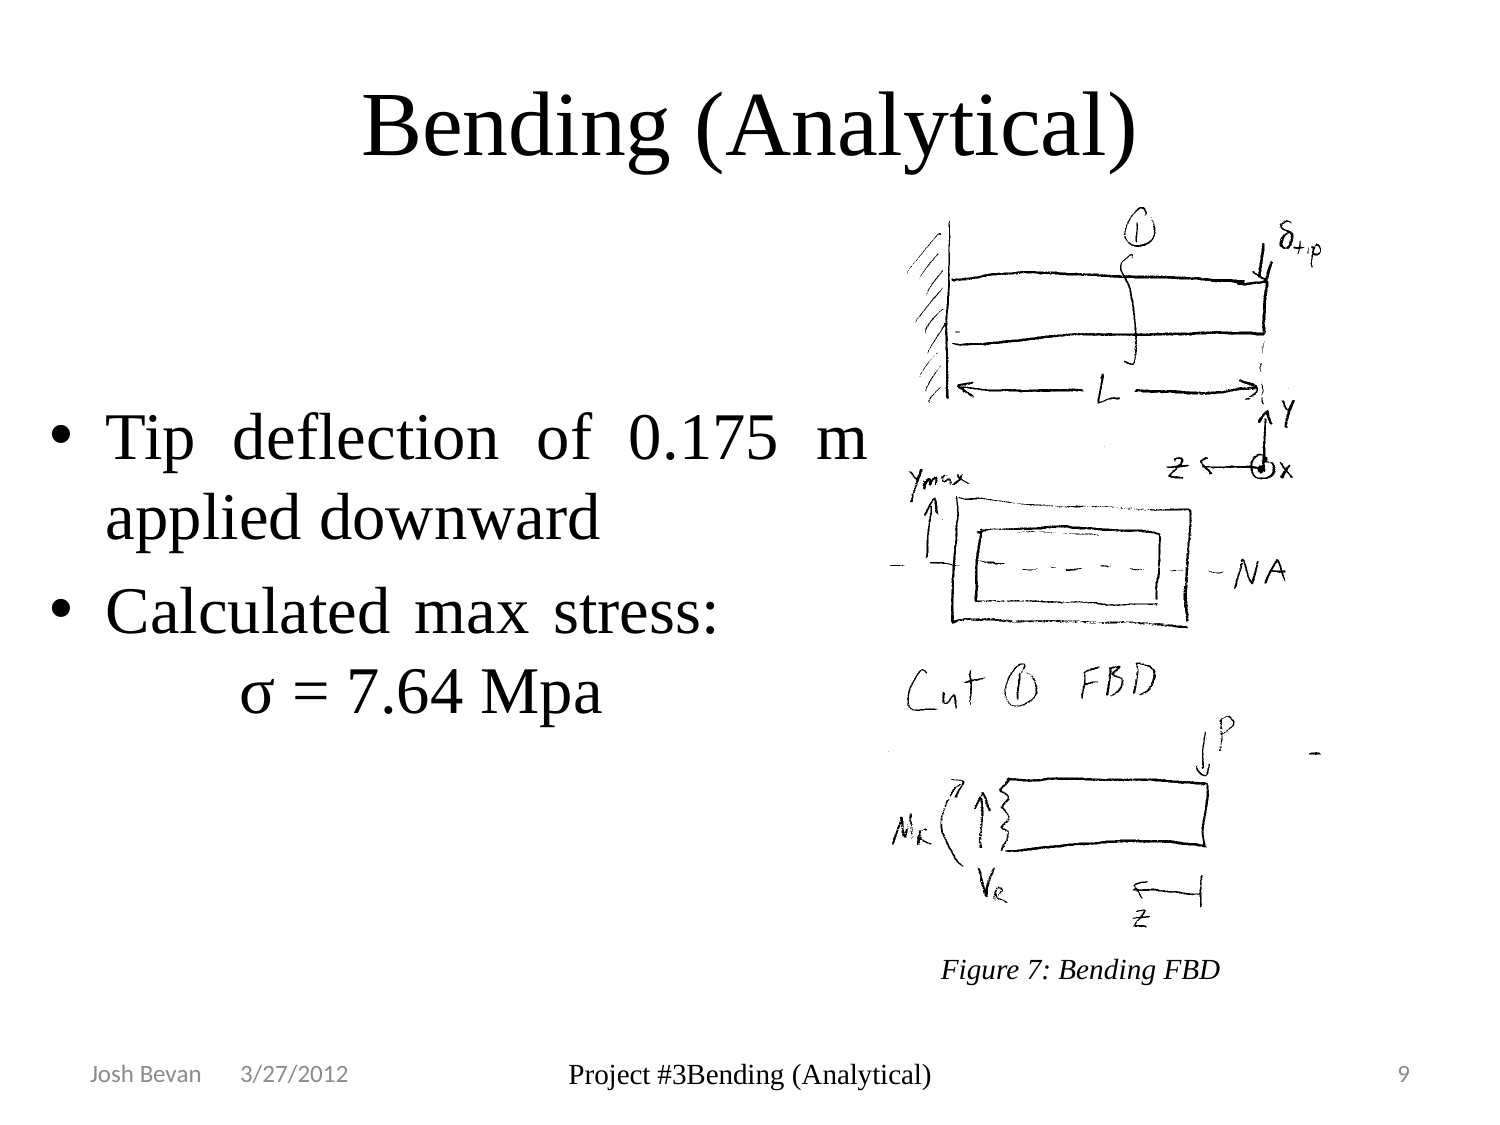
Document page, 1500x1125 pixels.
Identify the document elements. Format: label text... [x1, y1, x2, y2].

footer Project #3 Bending (Analytical) [512, 1042, 988, 1103]
slide_number 9 [1074, 1042, 1425, 1103]
picture [887, 205, 1326, 941]
text_box Tip deflection of 0.175 m applied downward Calculated max stress: σ = 7.64 Mpa [34, 385, 882, 761]
title Bending (Analytical) [112, 50, 1388, 188]
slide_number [75, 1042, 425, 1103]
text_box Figure 7: Bending FBD [925, 949, 1236, 993]
